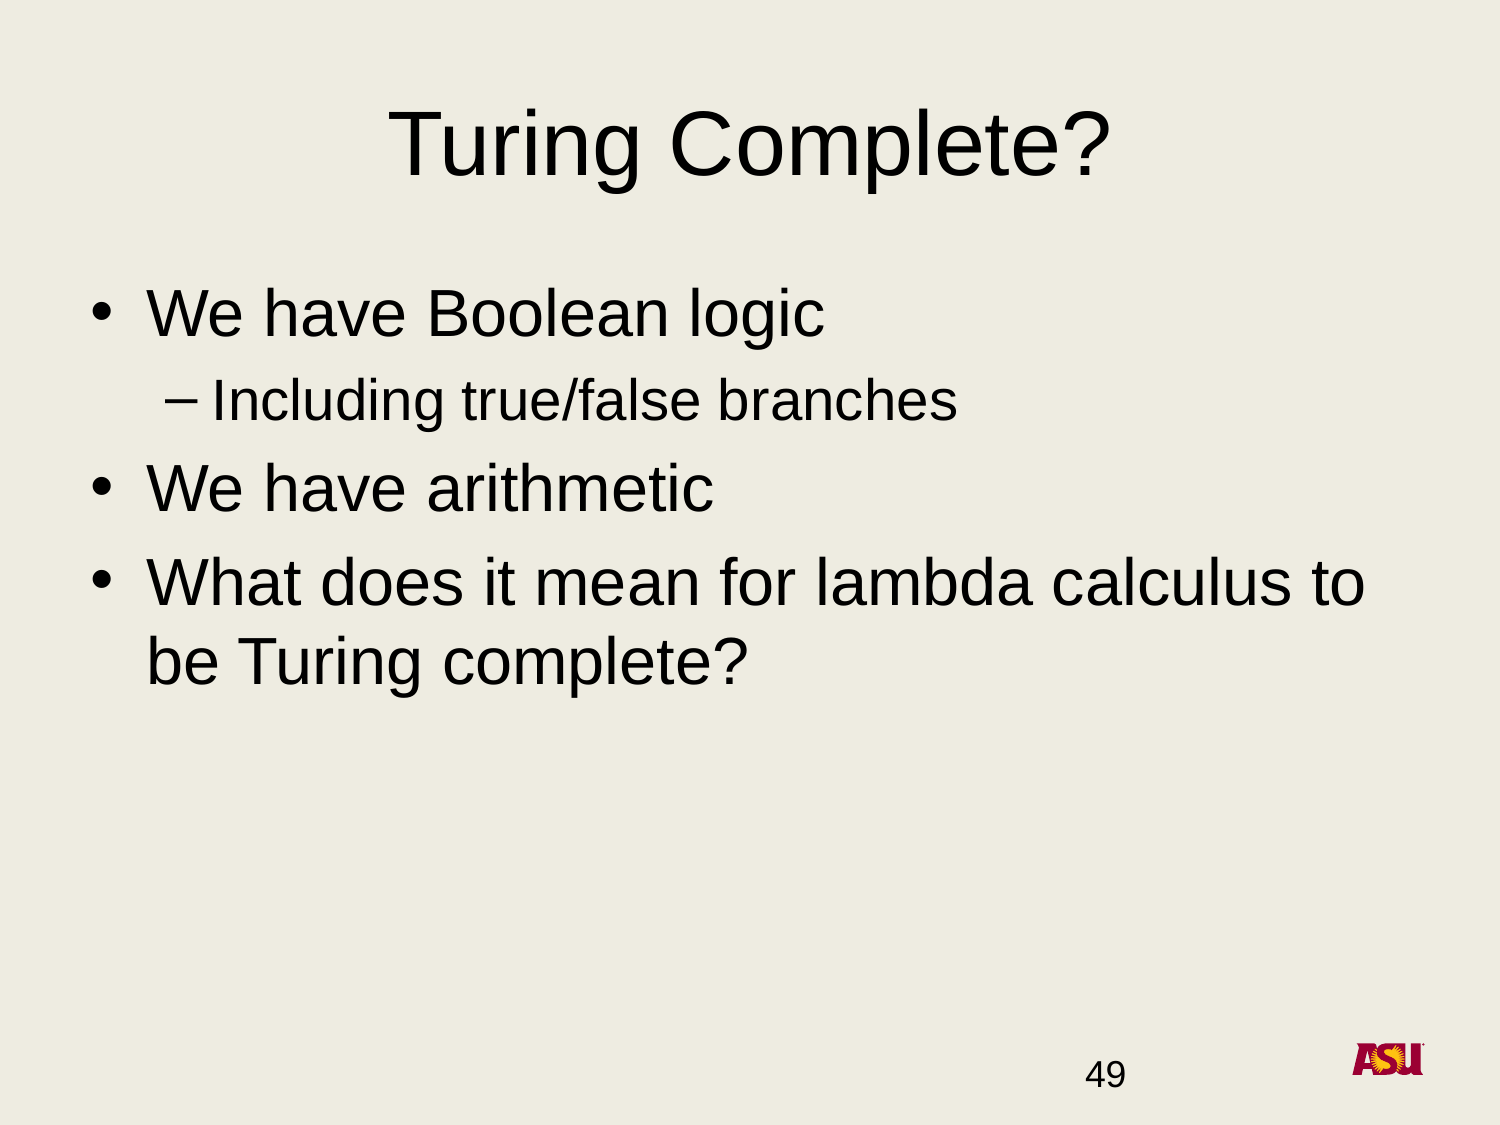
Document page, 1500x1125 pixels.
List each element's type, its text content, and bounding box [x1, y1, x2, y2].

list We have Boolean logic Including true/false branches We have arithmetic What does it mean for lambda calculus to be Turing complete? [75, 262, 1425, 1005]
title Turing Complete? [75, 45, 1425, 233]
slide_number 49 [1070, 1042, 1421, 1103]
